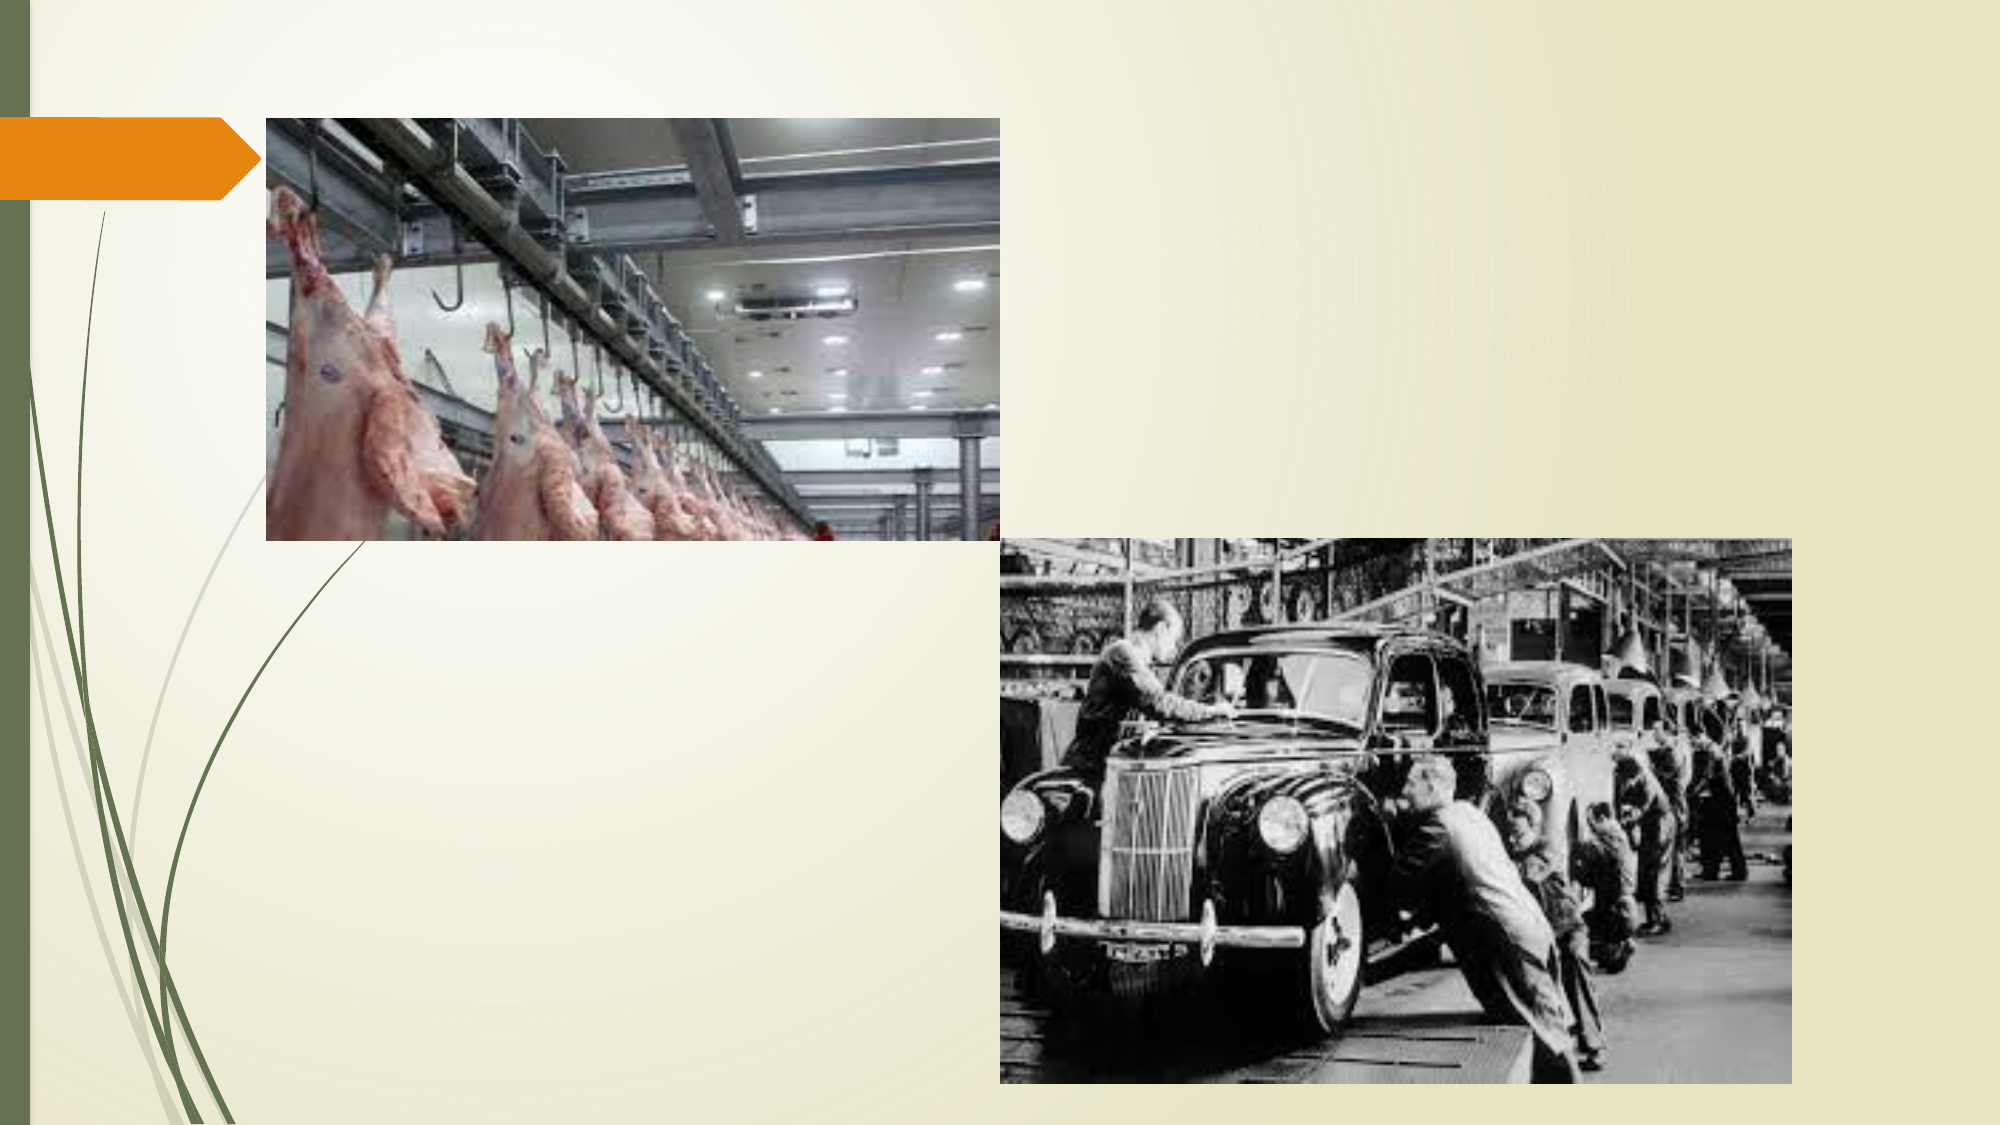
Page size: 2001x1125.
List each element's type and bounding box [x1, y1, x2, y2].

picture [1000, 538, 1792, 1084]
list [265, 118, 1000, 541]
